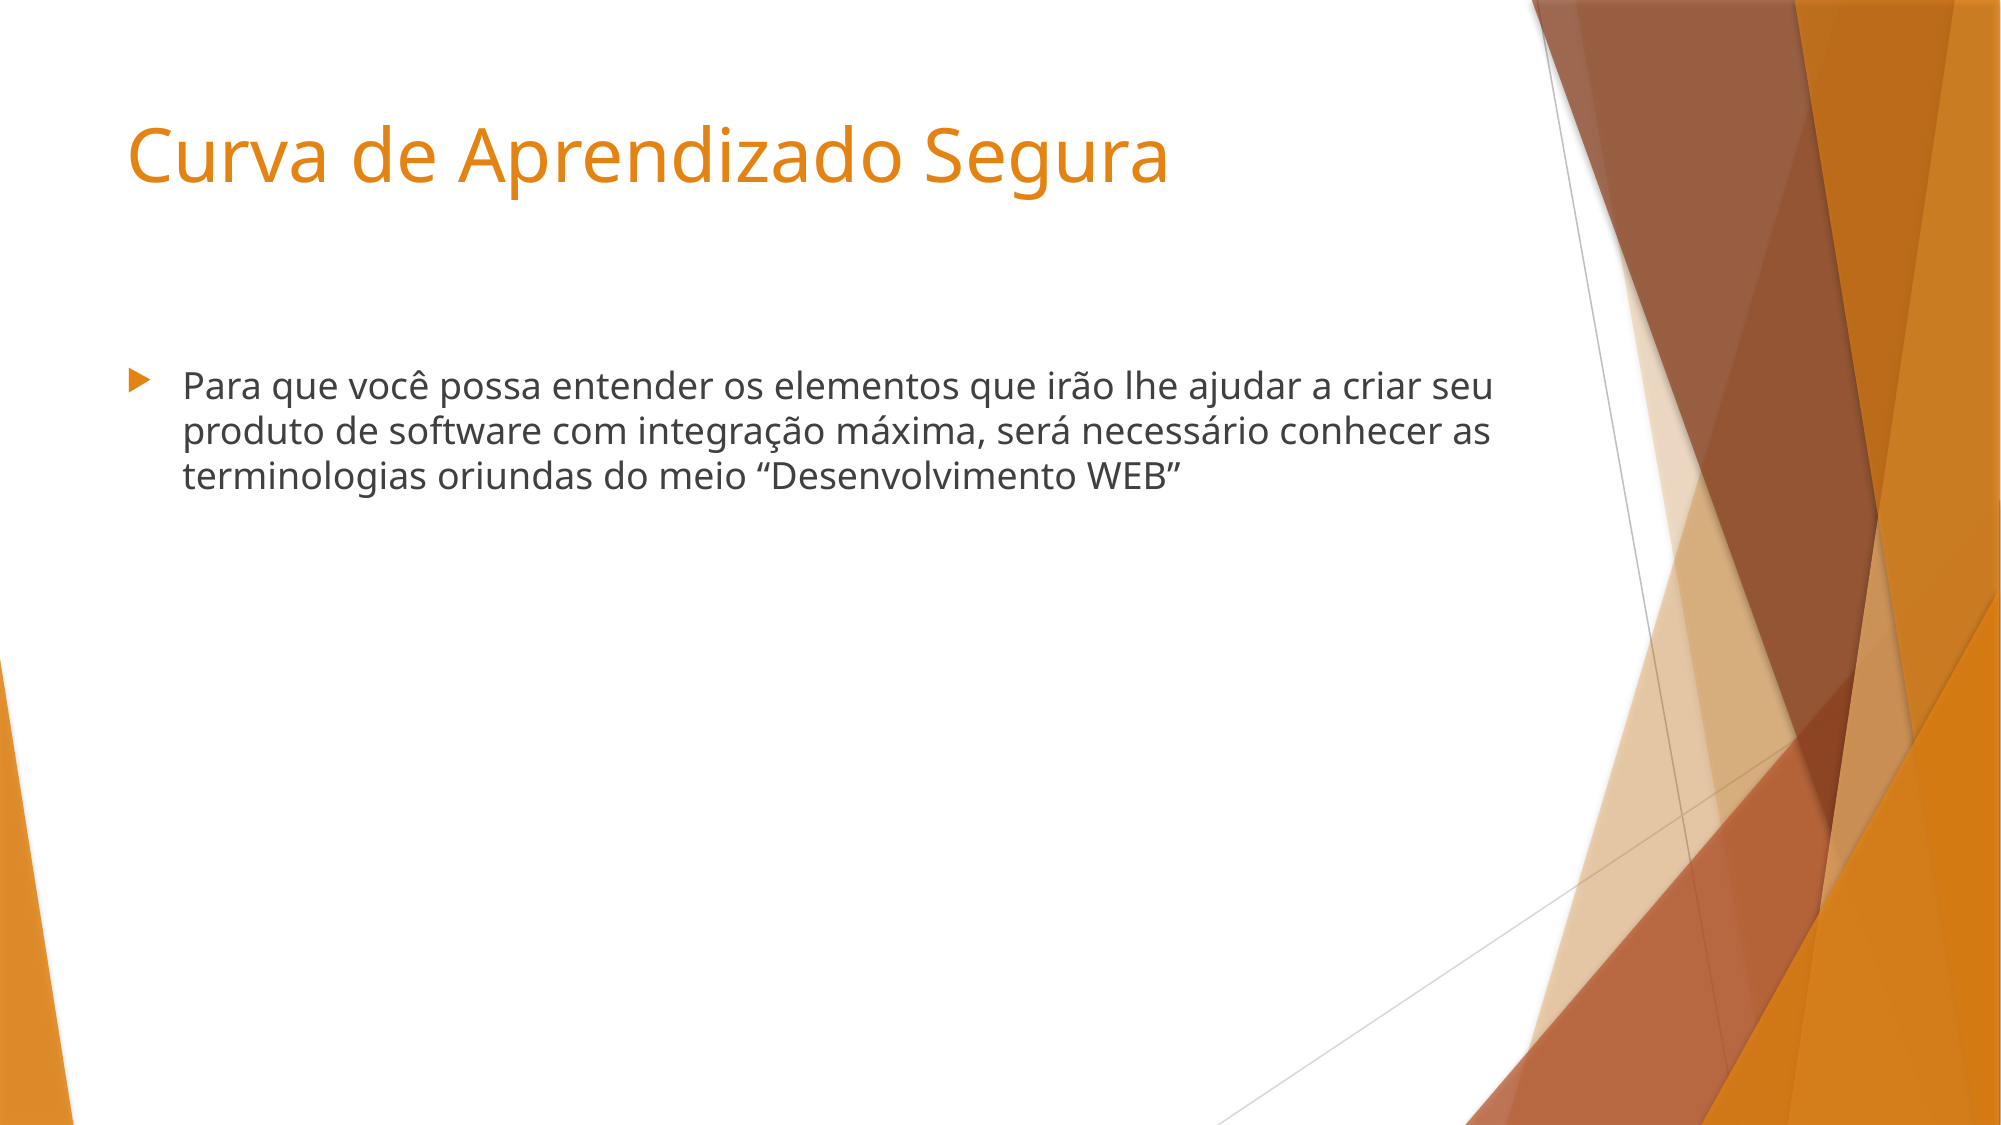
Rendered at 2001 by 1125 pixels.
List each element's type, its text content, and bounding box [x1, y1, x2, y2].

title Curva de Aprendizado Segura [111, 99, 1522, 317]
list Para que você possa entender os elementos que irão lhe ajudar a criar seu produto de software com integração máxima, será necessário conhecer as terminologias oriundas do meio “Desenvolvimento WEB” [111, 354, 1522, 992]
